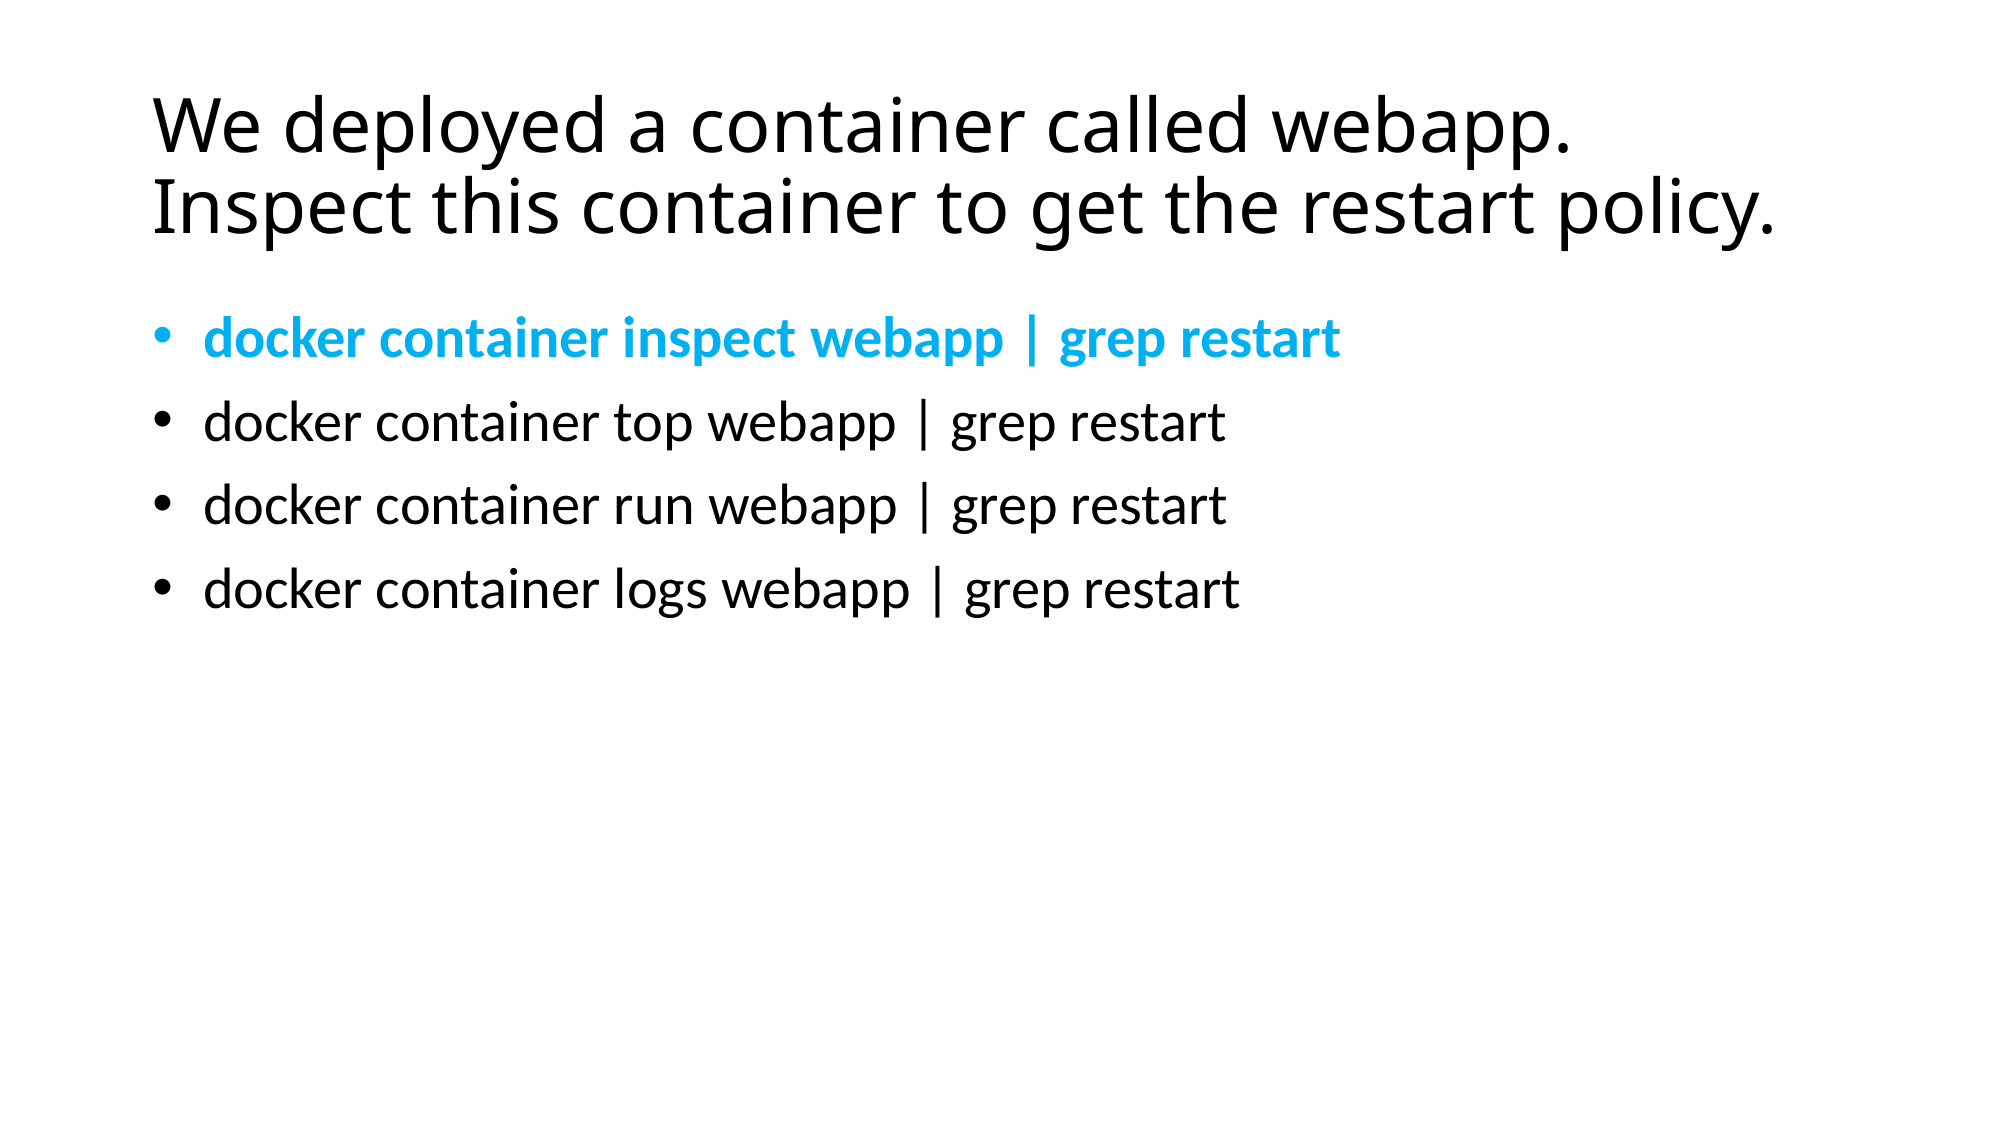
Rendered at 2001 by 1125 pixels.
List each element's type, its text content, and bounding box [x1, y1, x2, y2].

title We deployed a container called webapp. Inspect this container to get the restart policy. [137, 59, 1863, 278]
list docker container inspect webapp | grep restart docker container top webapp | grep restart docker container run webapp | grep restart docker container logs webapp | grep restart [137, 299, 1863, 1014]
